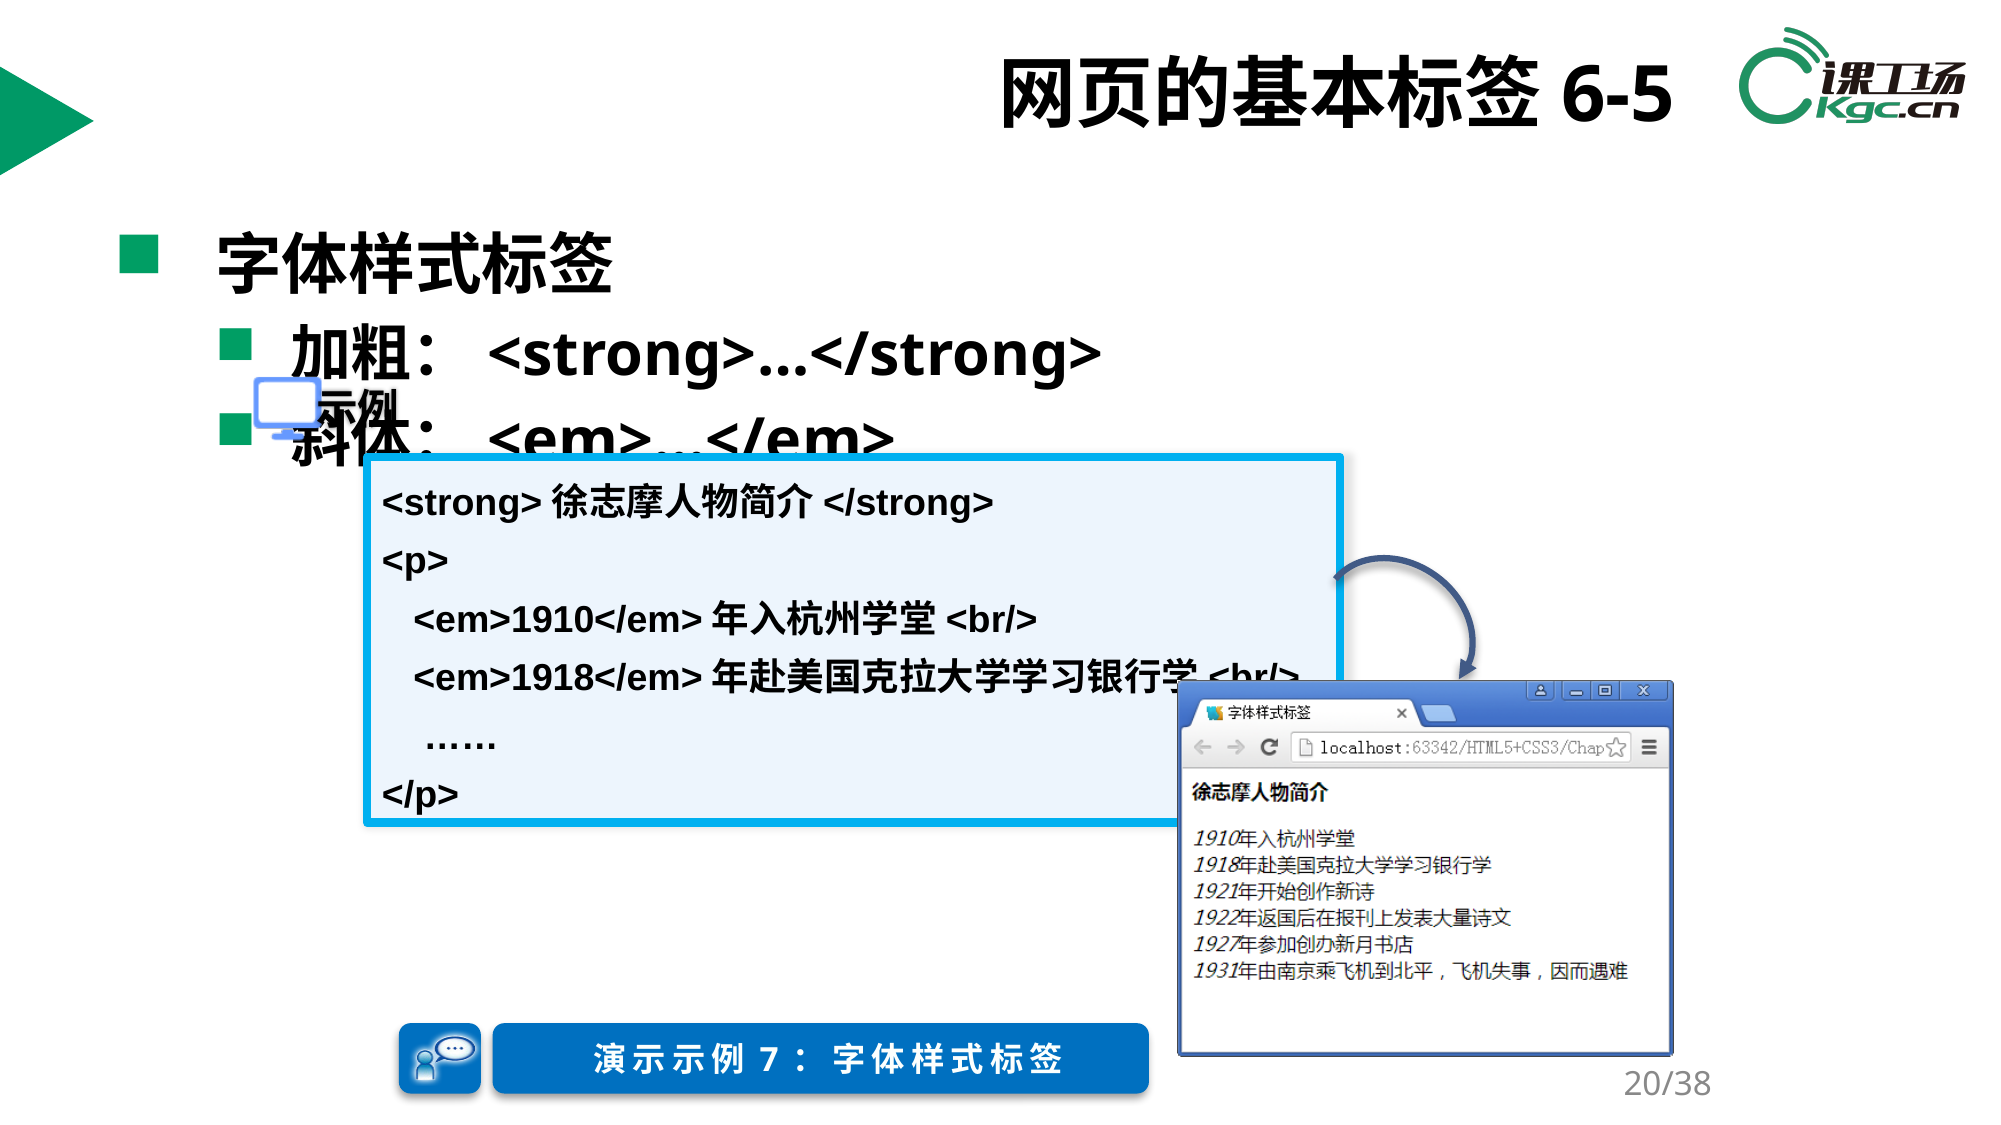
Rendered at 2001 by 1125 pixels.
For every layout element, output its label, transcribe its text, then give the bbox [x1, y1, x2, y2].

title 网页的基本标签6-5 [983, 46, 1721, 133]
picture [1176, 680, 1674, 1057]
slide_number /38 [1376, 1054, 1727, 1115]
text_box <strong>徐志摩人物简介</strong> <p> <em>1910</em>年入杭州学堂<br/> <em>1918</em>年赴美国克拉大学学习银行学<br/> …… </p> [367, 456, 1340, 823]
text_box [398, 1022, 1150, 1094]
list 字体样式标签 加粗：<strong>…</strong> 斜体：<em>…</em> [99, 214, 1900, 1005]
picture [1739, 27, 1966, 124]
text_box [251, 373, 416, 442]
text_box [1333, 554, 1477, 679]
